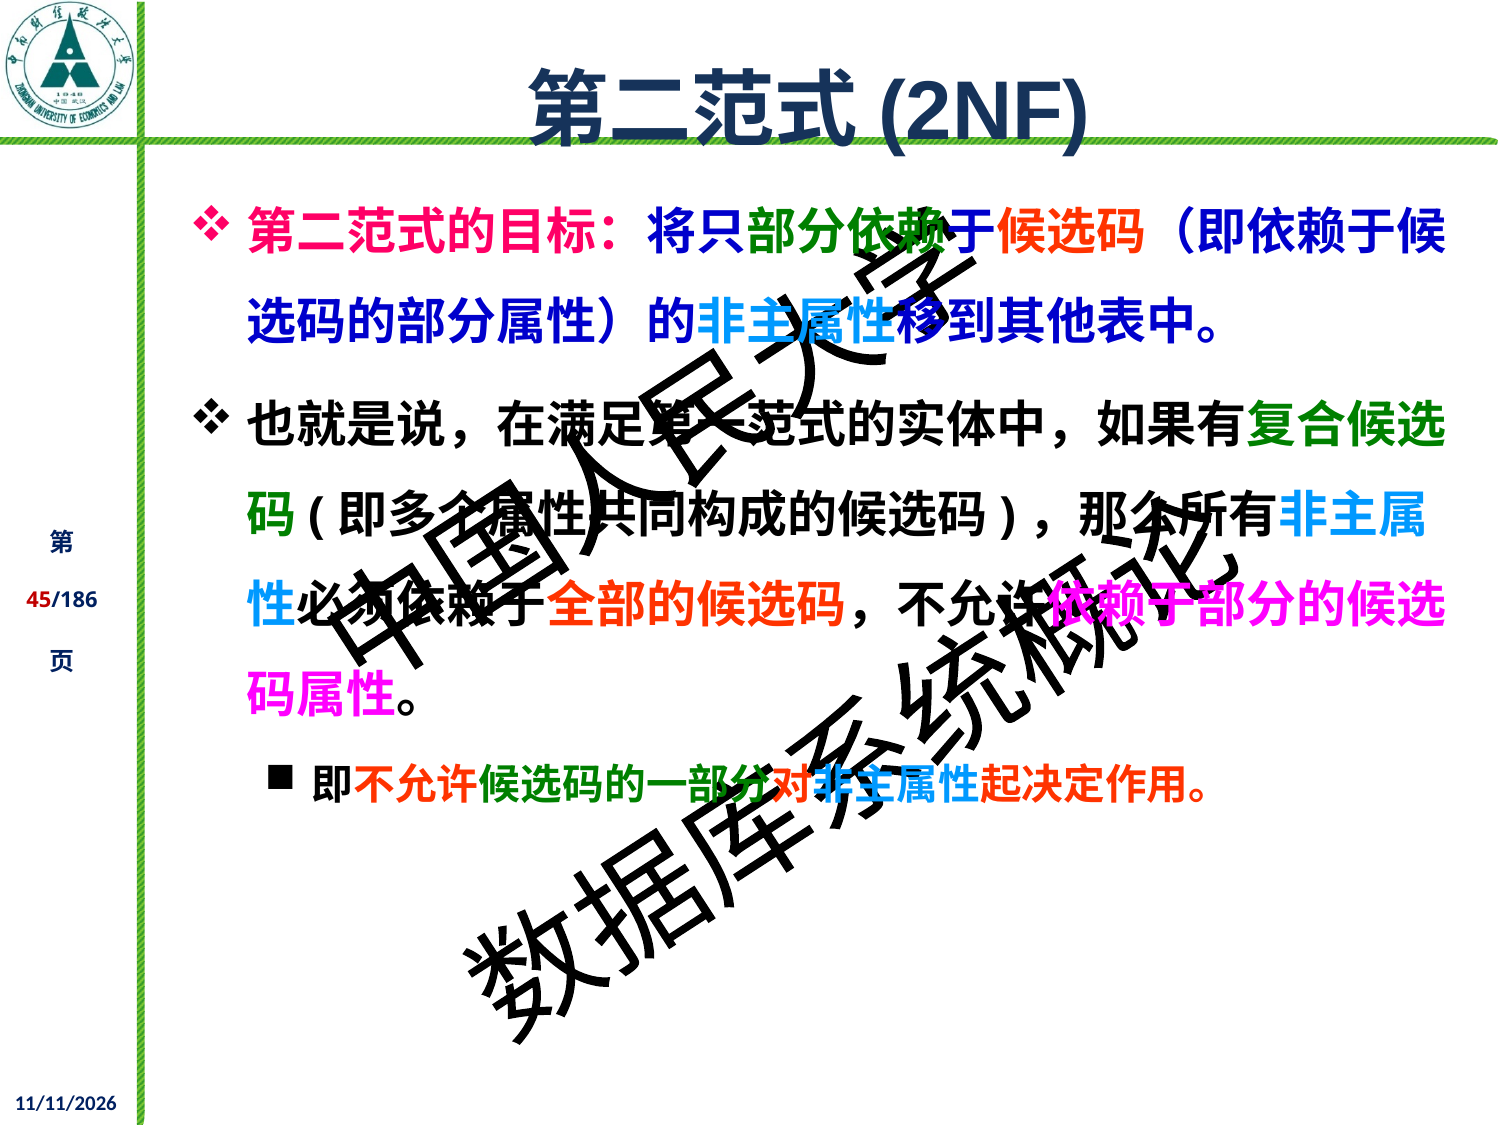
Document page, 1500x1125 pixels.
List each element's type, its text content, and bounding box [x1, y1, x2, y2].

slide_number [0, 1082, 136, 1125]
list 第二范式的目标：将只部分依赖于候选码（即依赖于候选码的部分属性）的非主属性移到其他表中。 也就是说，在满足第一范式的实体中，如果有复合候选码(即多个属性共同构成的候选码)，那么所有非主属性必须依赖于全部的候选码，不允许依赖于部分的候选码属性。 即不允许候选码的一部分对非主属性起决定作用。 [174, 162, 1488, 1125]
title 第二范式(2NF) [162, 25, 1500, 187]
picture [0, 0, 162, 1125]
